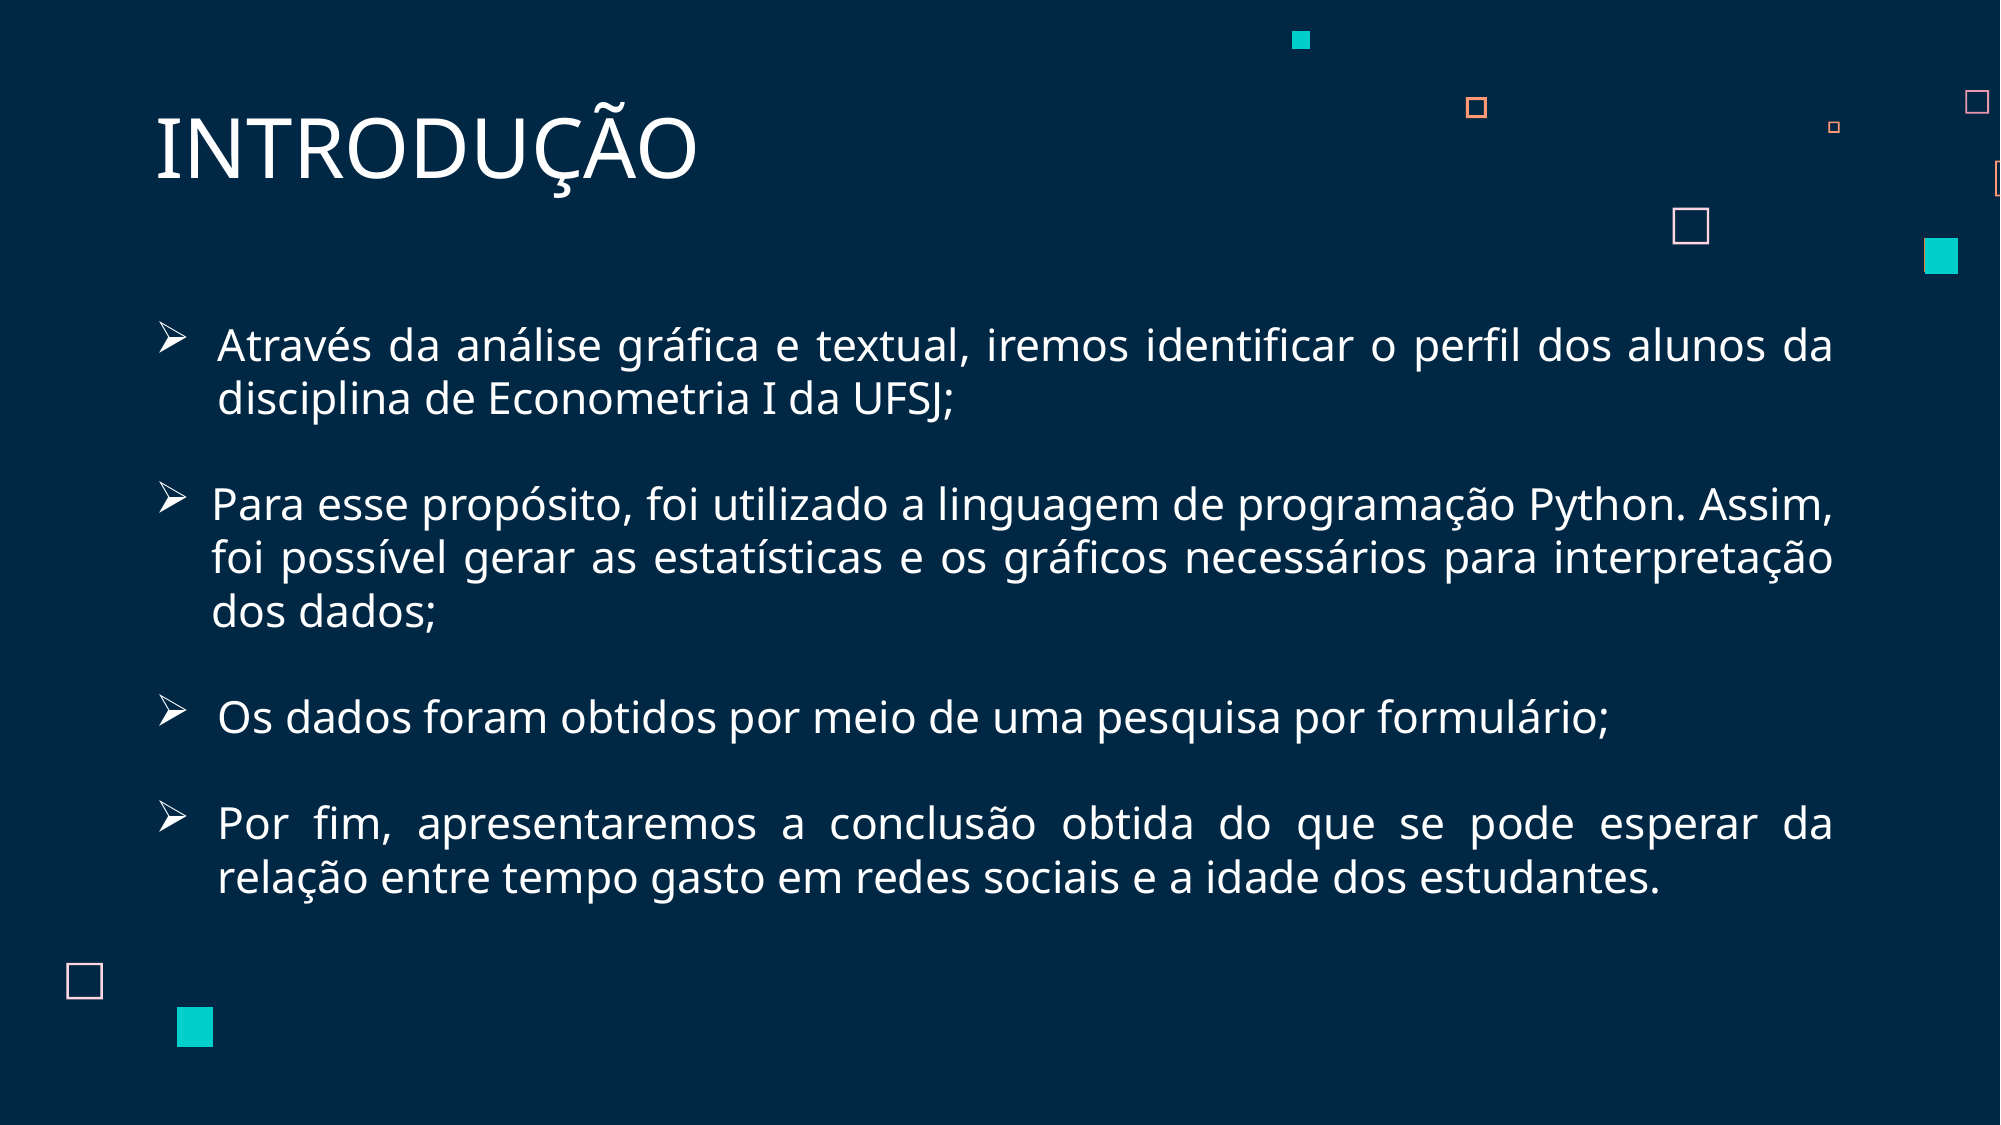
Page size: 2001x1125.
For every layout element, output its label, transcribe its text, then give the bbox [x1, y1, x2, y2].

text_box Através da análise gráfica e textual, iremos identificar o perfil dos alunos da disciplina de Econometria I da UFSJ; Para esse propósito, foi utilizado a linguagem de programação Python. Assim, foi possível gerar as estatísticas e os gráficos necessários para interpretação dos dados; Os dados foram obtidos por meio de uma pesquisa por formulário; Por fim, apresentaremos a conclusão obtida do que se pode esperar da relação entre tempo gasto em redes sociais e a idade dos estudantes. [135, 296, 1856, 1125]
title INTRODUÇÃO [135, 90, 1170, 217]
text_box [1925, 237, 1958, 274]
